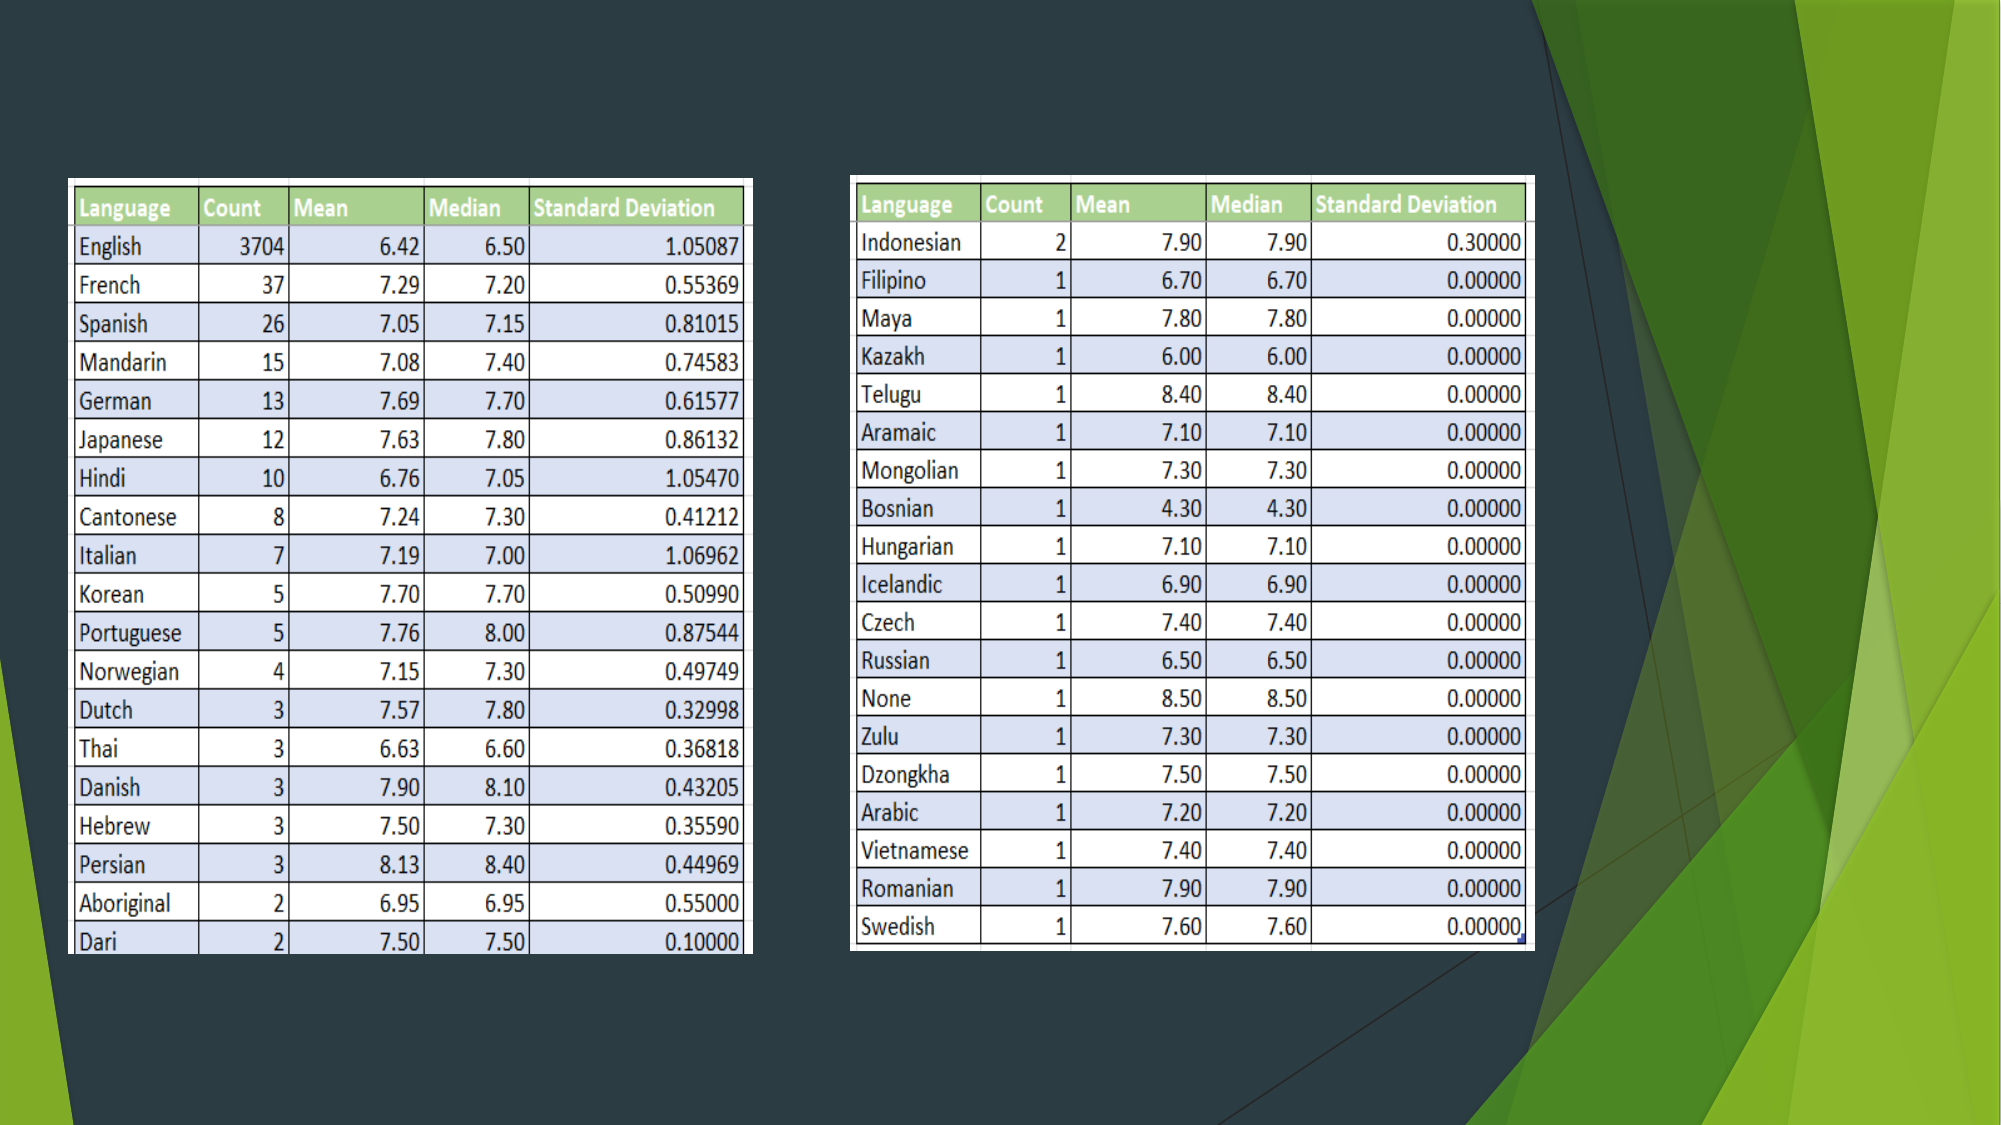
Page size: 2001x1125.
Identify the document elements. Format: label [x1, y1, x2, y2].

picture [850, 174, 1536, 952]
picture [68, 177, 754, 954]
